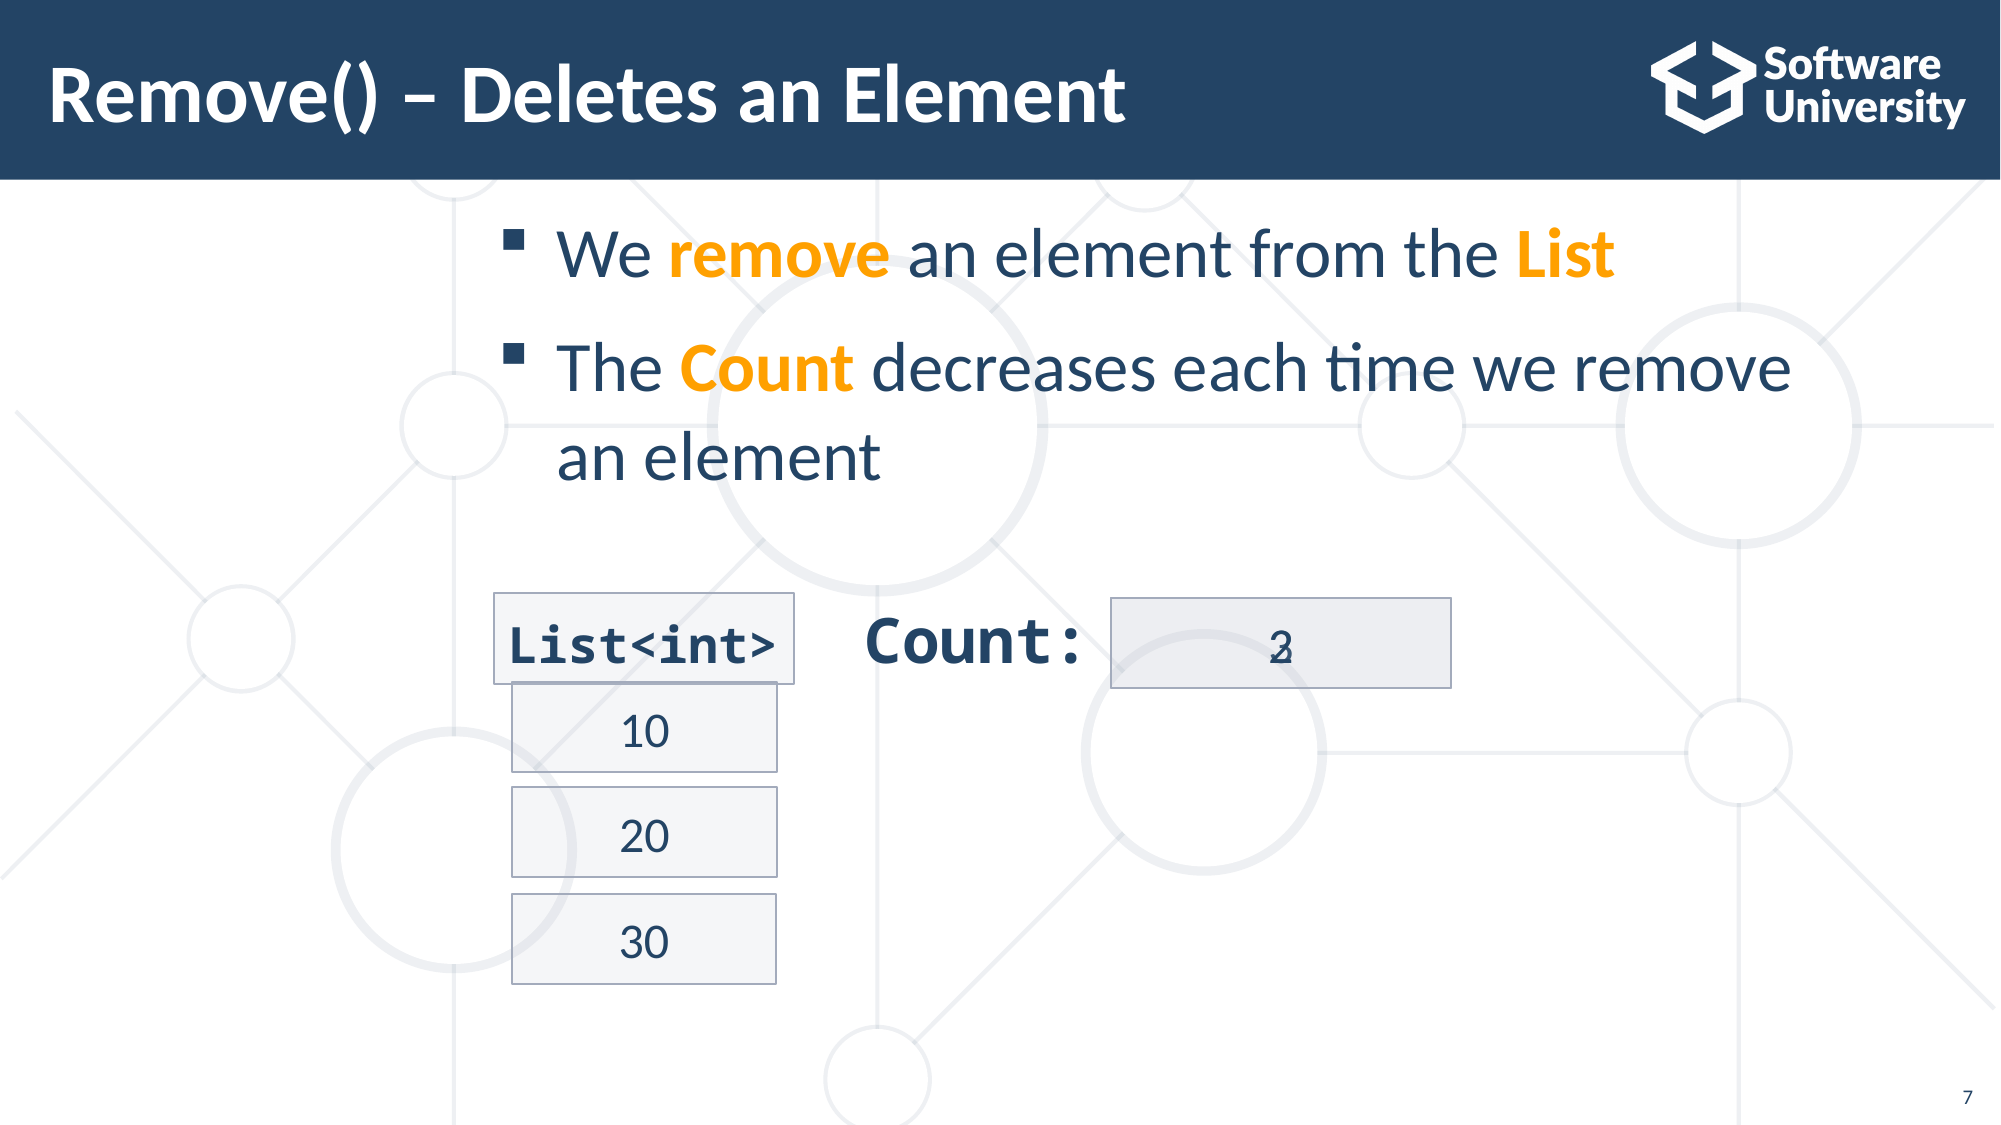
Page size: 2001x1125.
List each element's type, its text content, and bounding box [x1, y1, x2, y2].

list We remove an element from the List The Count decreases each time we remove an element [480, 196, 1898, 559]
text_box [493, 681, 794, 685]
text_box [112, 563, 849, 746]
text_box 2 [1110, 598, 1451, 689]
text_box 20 [512, 787, 777, 877]
text_box List<int> [493, 605, 794, 681]
picture [1651, 41, 1966, 134]
text_box [493, 593, 794, 605]
text_box 30 [511, 893, 777, 984]
text_box Count: [777, 599, 1110, 687]
title Remove() – Deletes an Element [31, 16, 1625, 162]
text_box 10 [512, 682, 777, 773]
slide_number 7 [1927, 1067, 1989, 1117]
